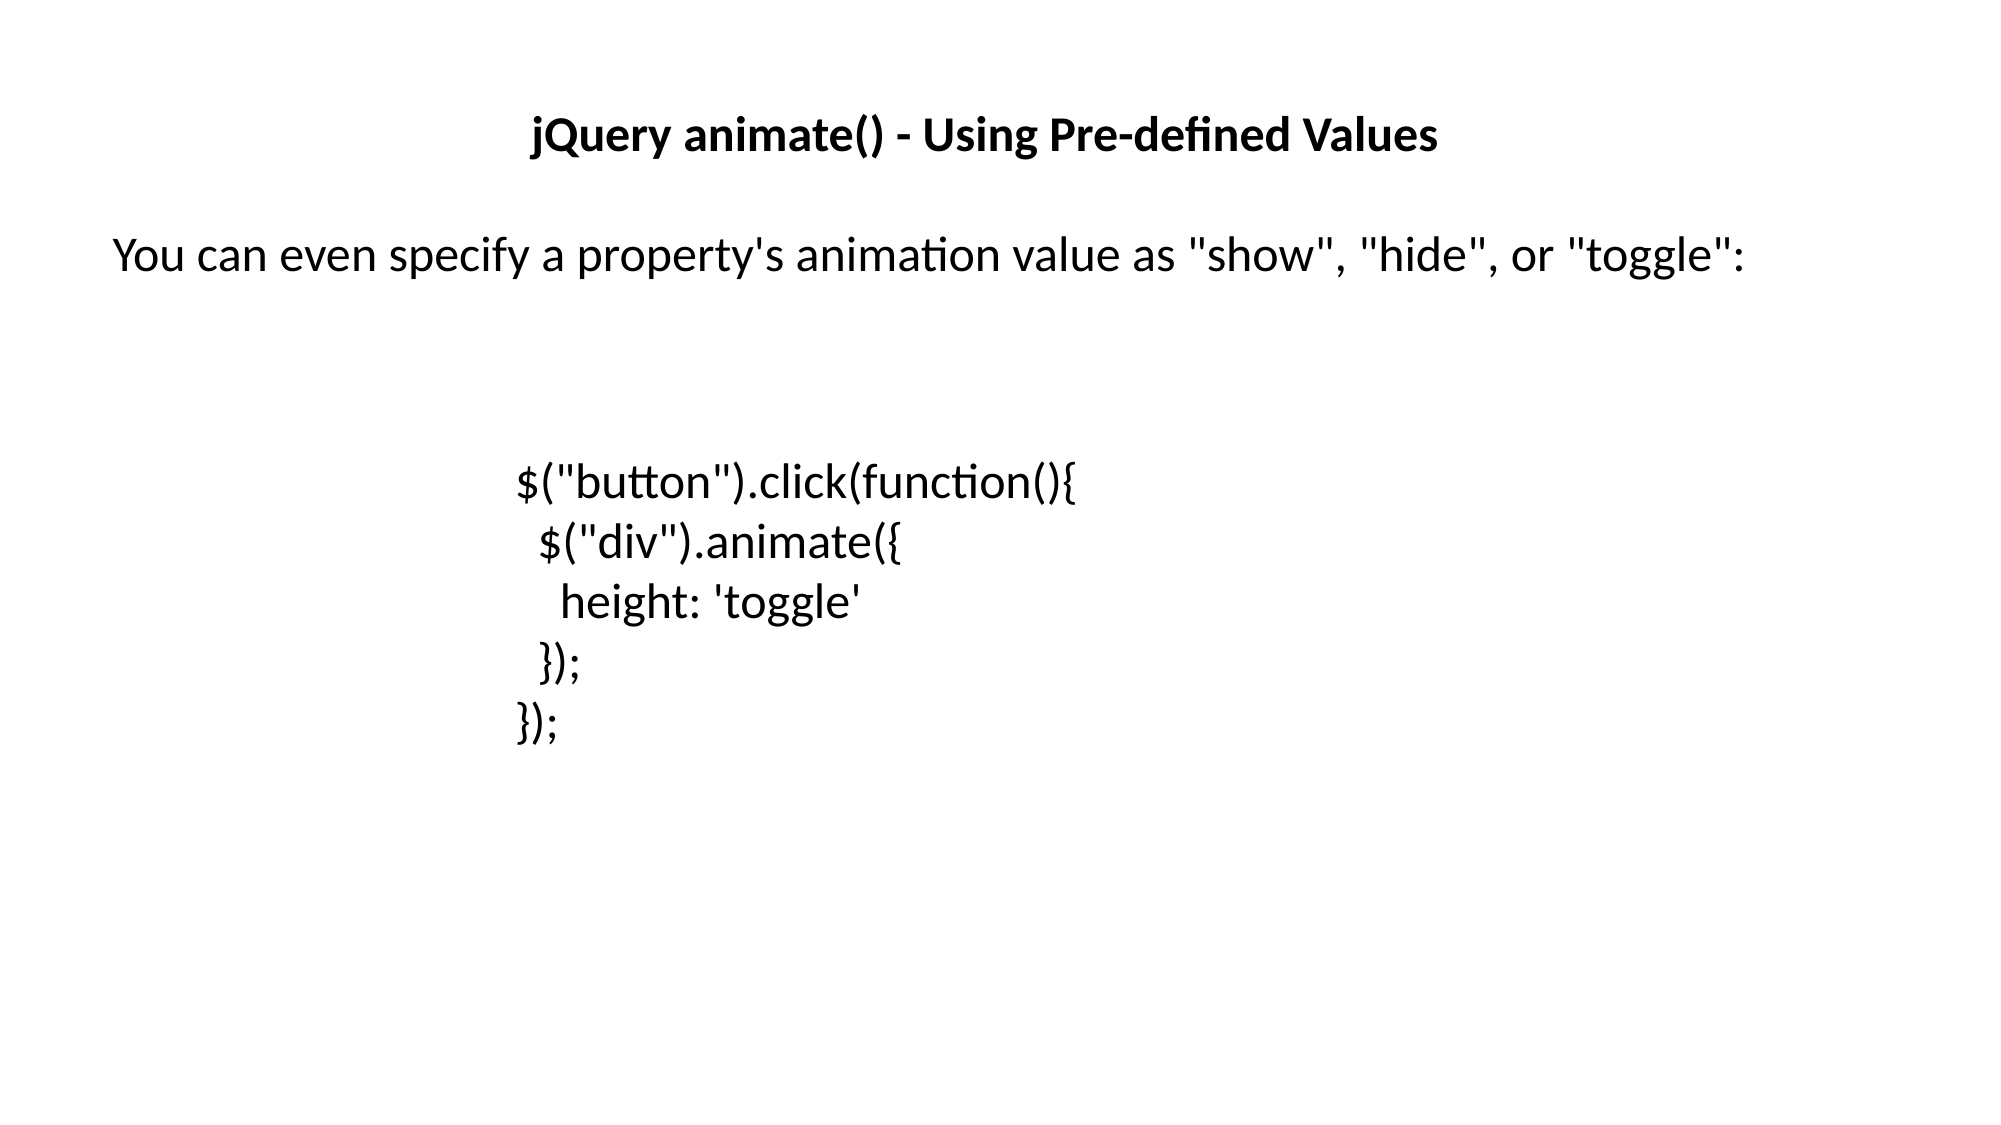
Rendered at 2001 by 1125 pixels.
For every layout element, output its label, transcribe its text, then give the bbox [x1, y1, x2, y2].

text_box $("button").click(function(){ $("div").animate({ height: 'toggle' }); }); [500, 441, 1500, 756]
text_box jQuery animate() - Using Pre-defined Values You can even specify a property's animation value as "show", "hide", or "toggle": [97, 93, 1873, 289]
